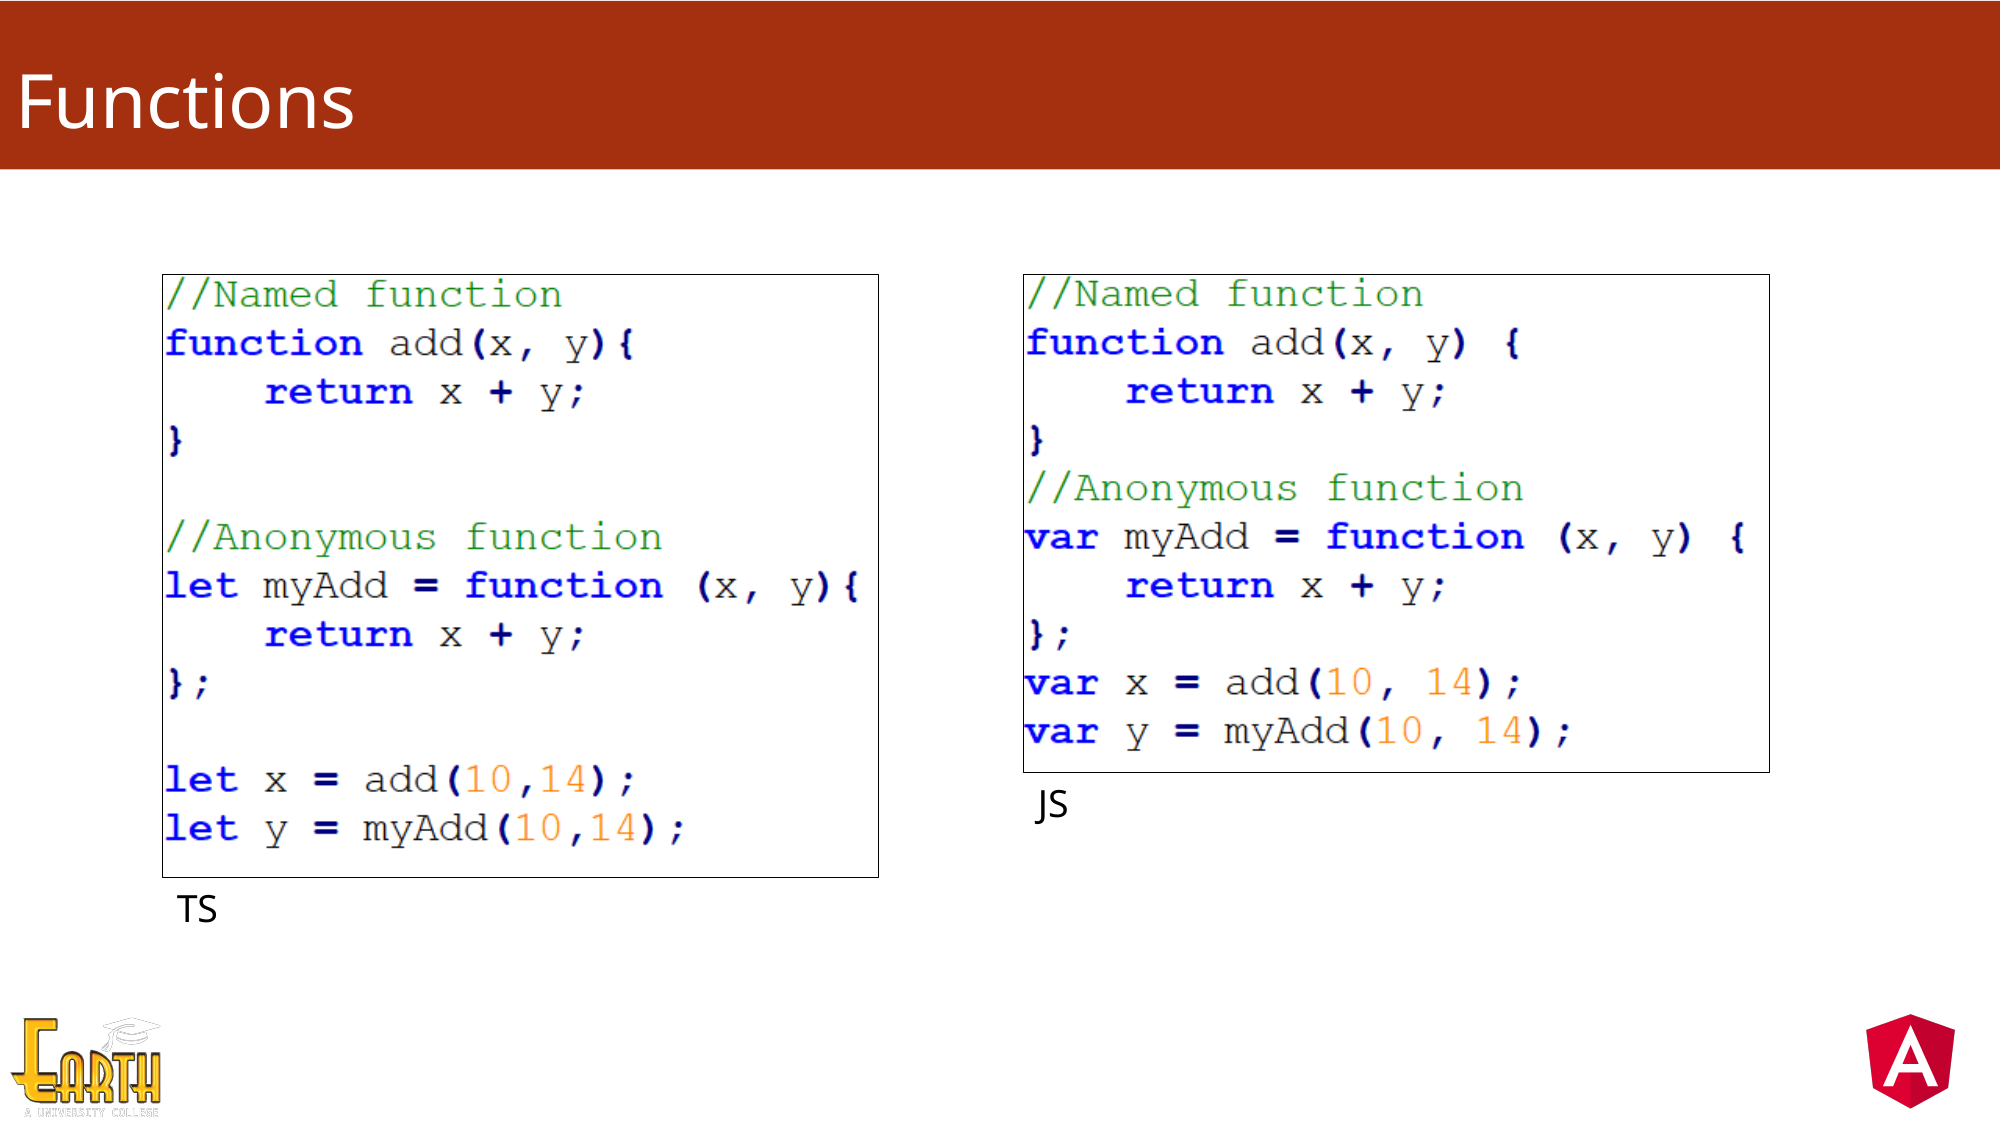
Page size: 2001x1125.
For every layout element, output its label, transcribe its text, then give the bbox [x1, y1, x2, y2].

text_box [161, 273, 879, 939]
picture [6, 1011, 168, 1125]
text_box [1022, 273, 1770, 834]
picture [1851, 1000, 1970, 1118]
title Functions [0, 0, 2000, 170]
